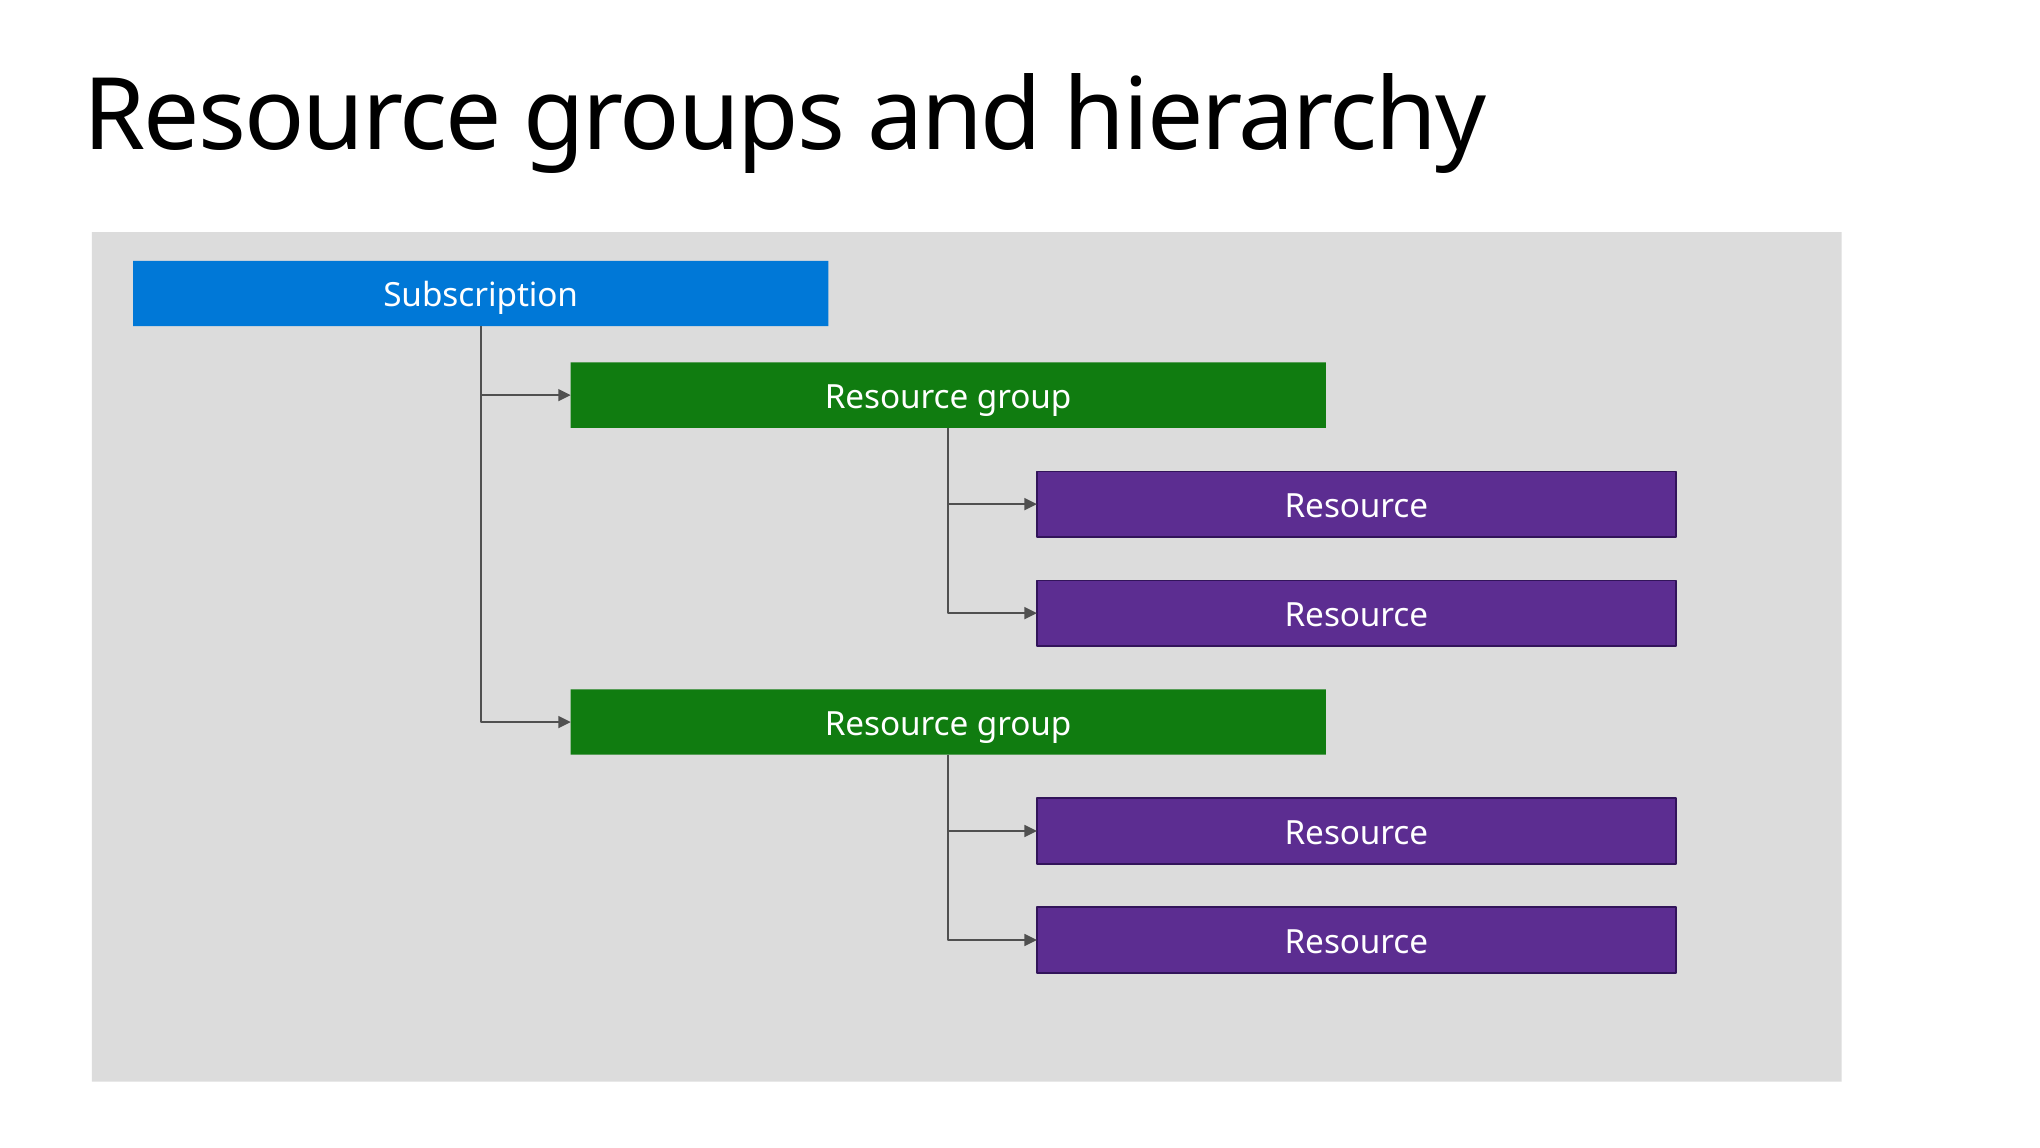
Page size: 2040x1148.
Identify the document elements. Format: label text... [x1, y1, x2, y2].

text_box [91, 231, 1842, 1082]
title Resource groups and hierarchy [60, 48, 1980, 199]
